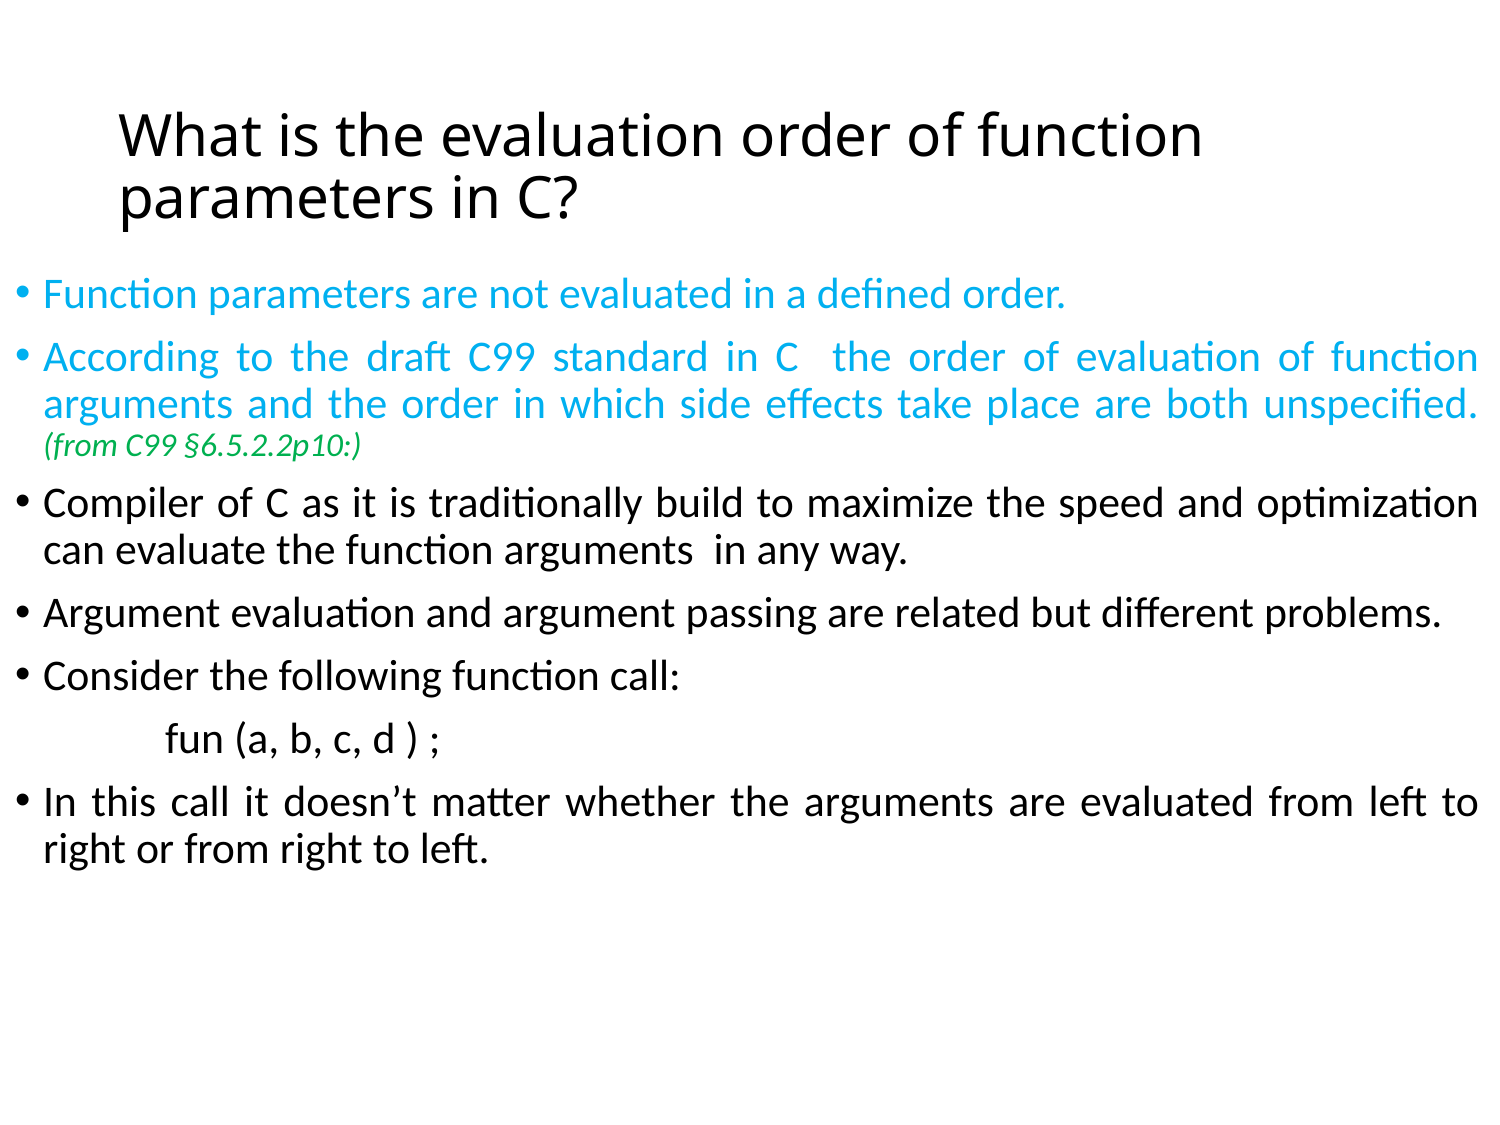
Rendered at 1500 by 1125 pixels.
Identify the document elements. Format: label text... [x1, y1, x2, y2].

list Function parameters are not evaluated in a defined order. According to the draft C99 standard in C the order of evaluation of function arguments and the order in which side effects take place are both unspecified. (from C99 §6.5.2.2p10:) Compiler of C as it is traditionally build to maximize the speed and optimization can evaluate the function arguments in any way. Argument evaluation and argument passing are related but different problems. Consider the following function call: fun (a, b, c, d ) ; In this call it doesn’t matter whether the arguments are evaluated from left to right or from right to left. [0, 263, 1495, 1121]
title What is the evaluation order of function parameters in C? [103, 59, 1397, 263]
